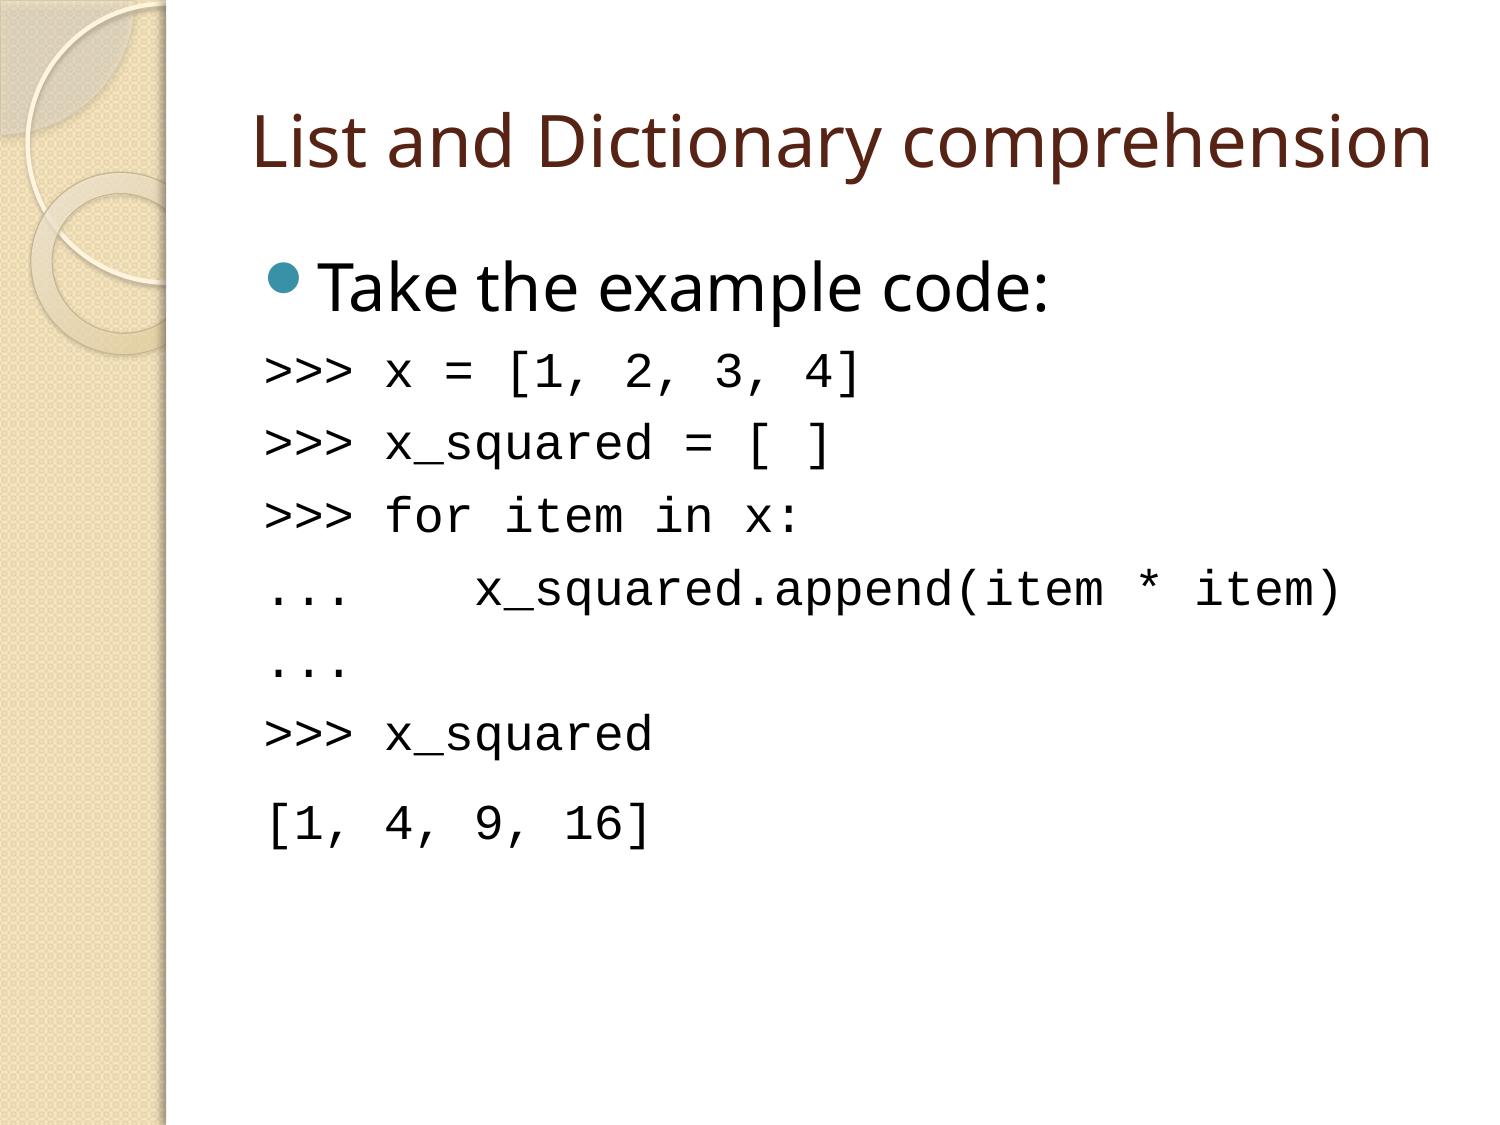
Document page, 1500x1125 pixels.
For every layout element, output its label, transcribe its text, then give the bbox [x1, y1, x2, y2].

title List and Dictionary comprehension [235, 45, 1466, 233]
list Take the example code: >>> x = [1, 2, 3, 4] >>> x_squared = [ ] >>> for item in x: ... x_squared.append(item * item) ... >>> x_squared [1, 4, 9, 16] [235, 237, 1466, 1025]
